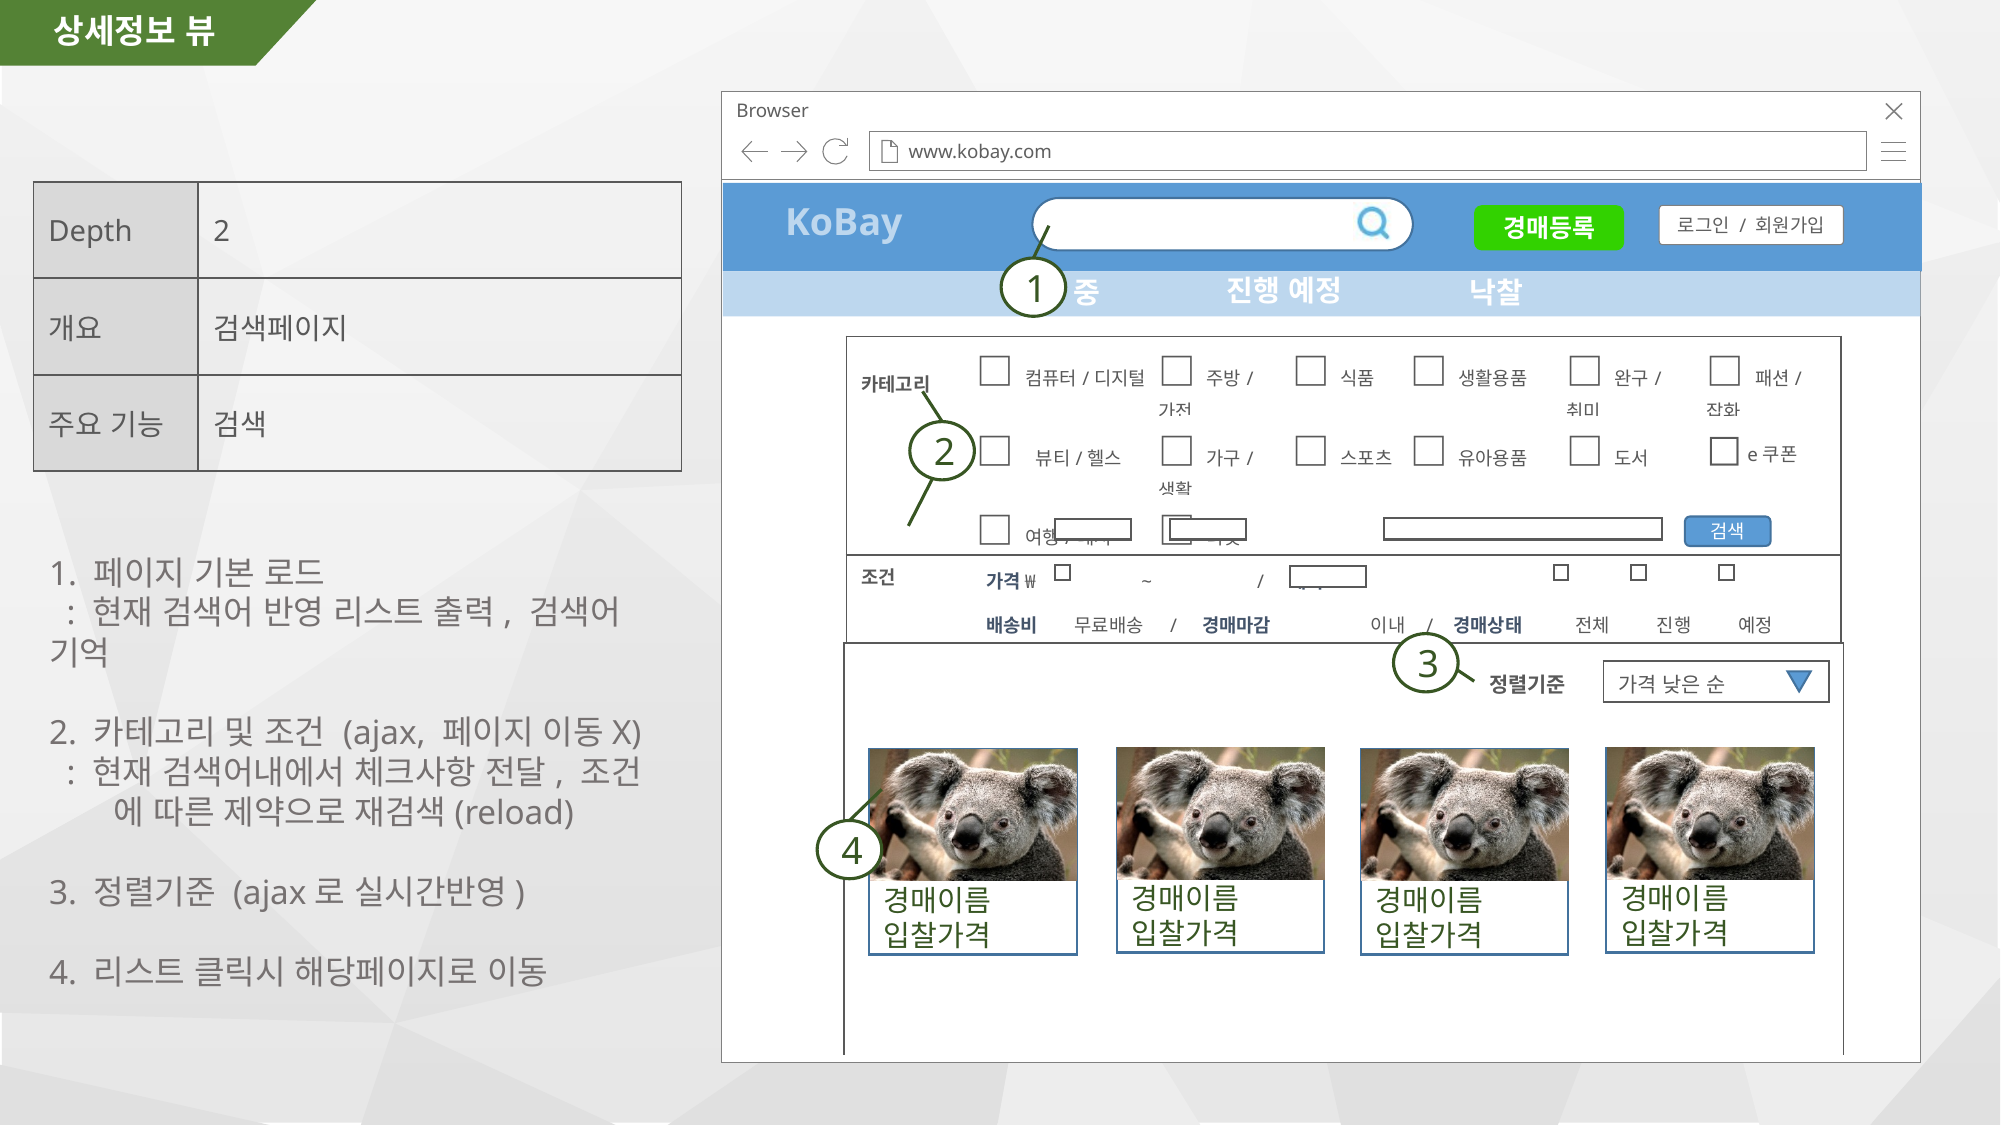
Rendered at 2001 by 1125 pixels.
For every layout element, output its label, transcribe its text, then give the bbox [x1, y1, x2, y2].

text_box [869, 749, 1077, 955]
table_cell 검색페이지 [199, 279, 681, 374]
table_cell 개요 [34, 279, 197, 374]
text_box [909, 391, 975, 480]
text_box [1606, 747, 1814, 954]
text_box [0, 0, 257, 67]
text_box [1001, 225, 1066, 317]
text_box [1360, 749, 1569, 955]
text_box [1116, 747, 1325, 954]
table_header Depth [34, 183, 197, 277]
table_header 2 [199, 183, 681, 277]
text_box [817, 789, 882, 879]
title 상세정보 뷰 [38, 0, 360, 66]
table_cell 주요 기능 [34, 376, 197, 470]
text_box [1393, 633, 1488, 692]
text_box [908, 478, 933, 526]
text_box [721, 91, 1922, 1063]
table_cell 검색 [199, 376, 681, 470]
text_box 1. 페이지 기본 로드 : 현재 검색어 반영 리스트 출력, 검색어 기억 2. 카테고리 및 조건 (ajax, 페이지 이동X) : 현재 검색어내에서 체크사항 전달, 조건 에 따른 제약으로 재검색(reload) 3. 정렬기준 (ajax로 실시간반영) 4. 리스트 클릭시 해당페이지로 이동 [33, 517, 689, 1025]
